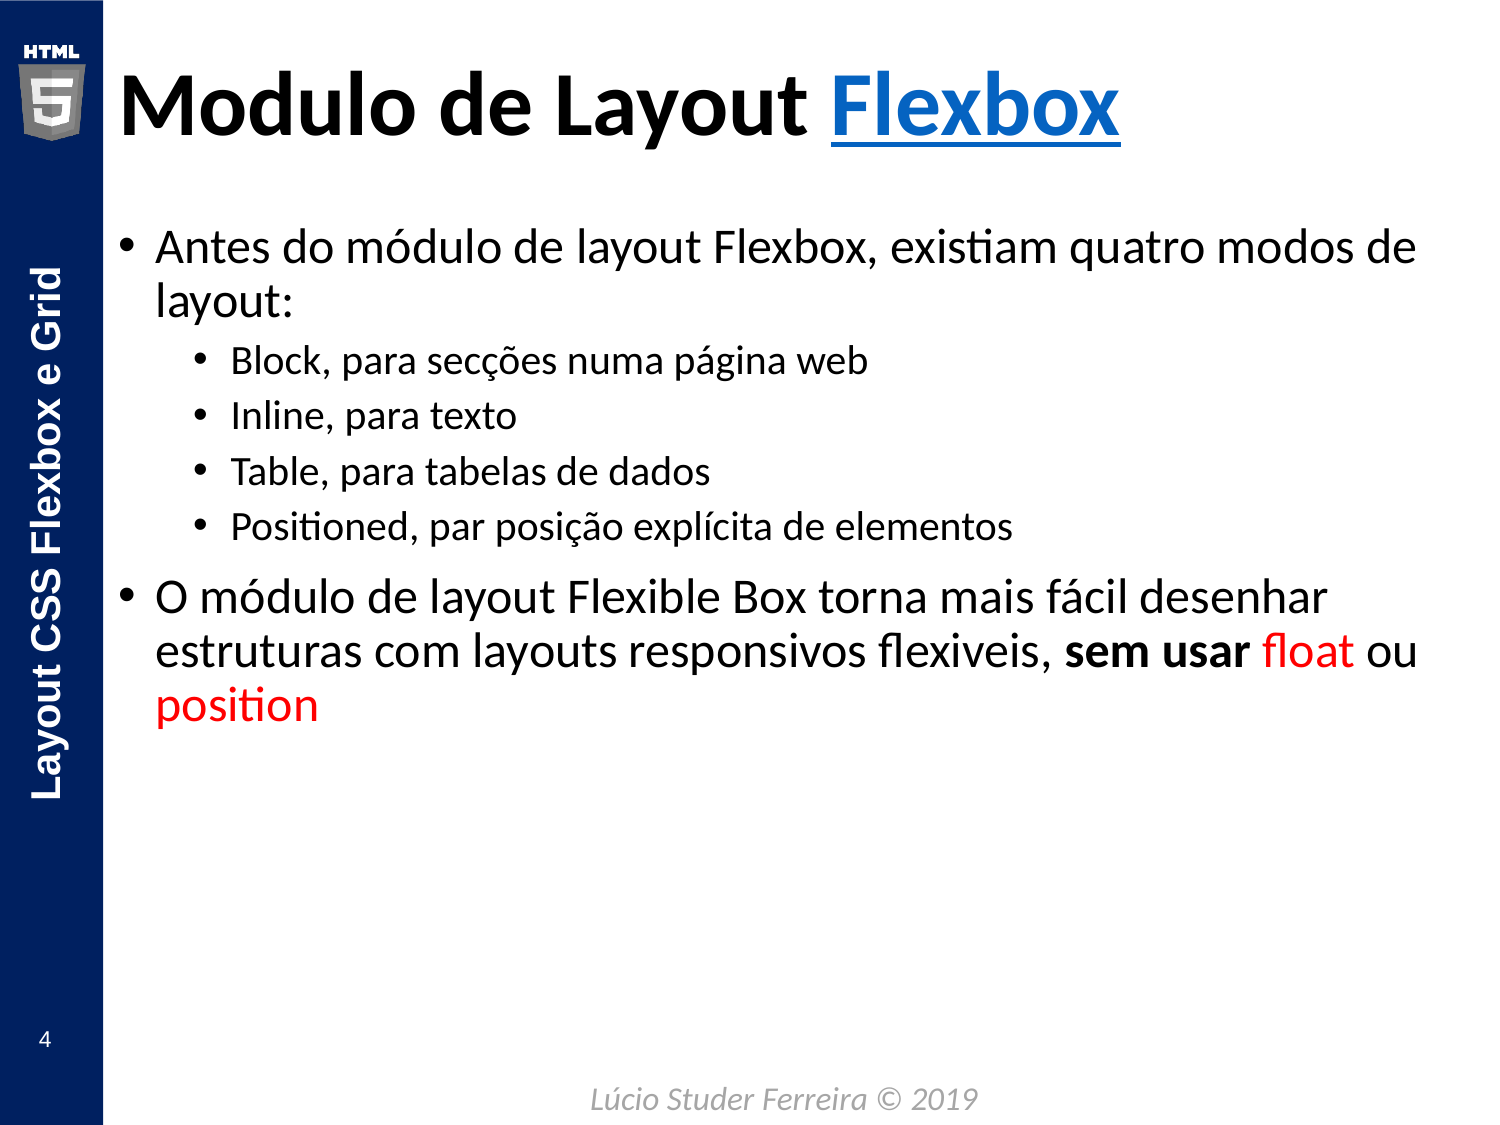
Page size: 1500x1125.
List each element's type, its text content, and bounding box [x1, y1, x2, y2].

picture [4, 45, 99, 141]
list Antes do módulo de layout Flexbox, existiam quatro modos de layout: Block, para secções numa página web Inline, para texto Table, para tabelas de dados Positioned, par posição explícita de elementos O módulo de layout Flexible Box torna mais fácil desenhar estruturas com layouts responsivos flexiveis, sem usar float ou position [103, 212, 1446, 1062]
title Modulo de Layout Flexbox [103, 39, 1500, 173]
